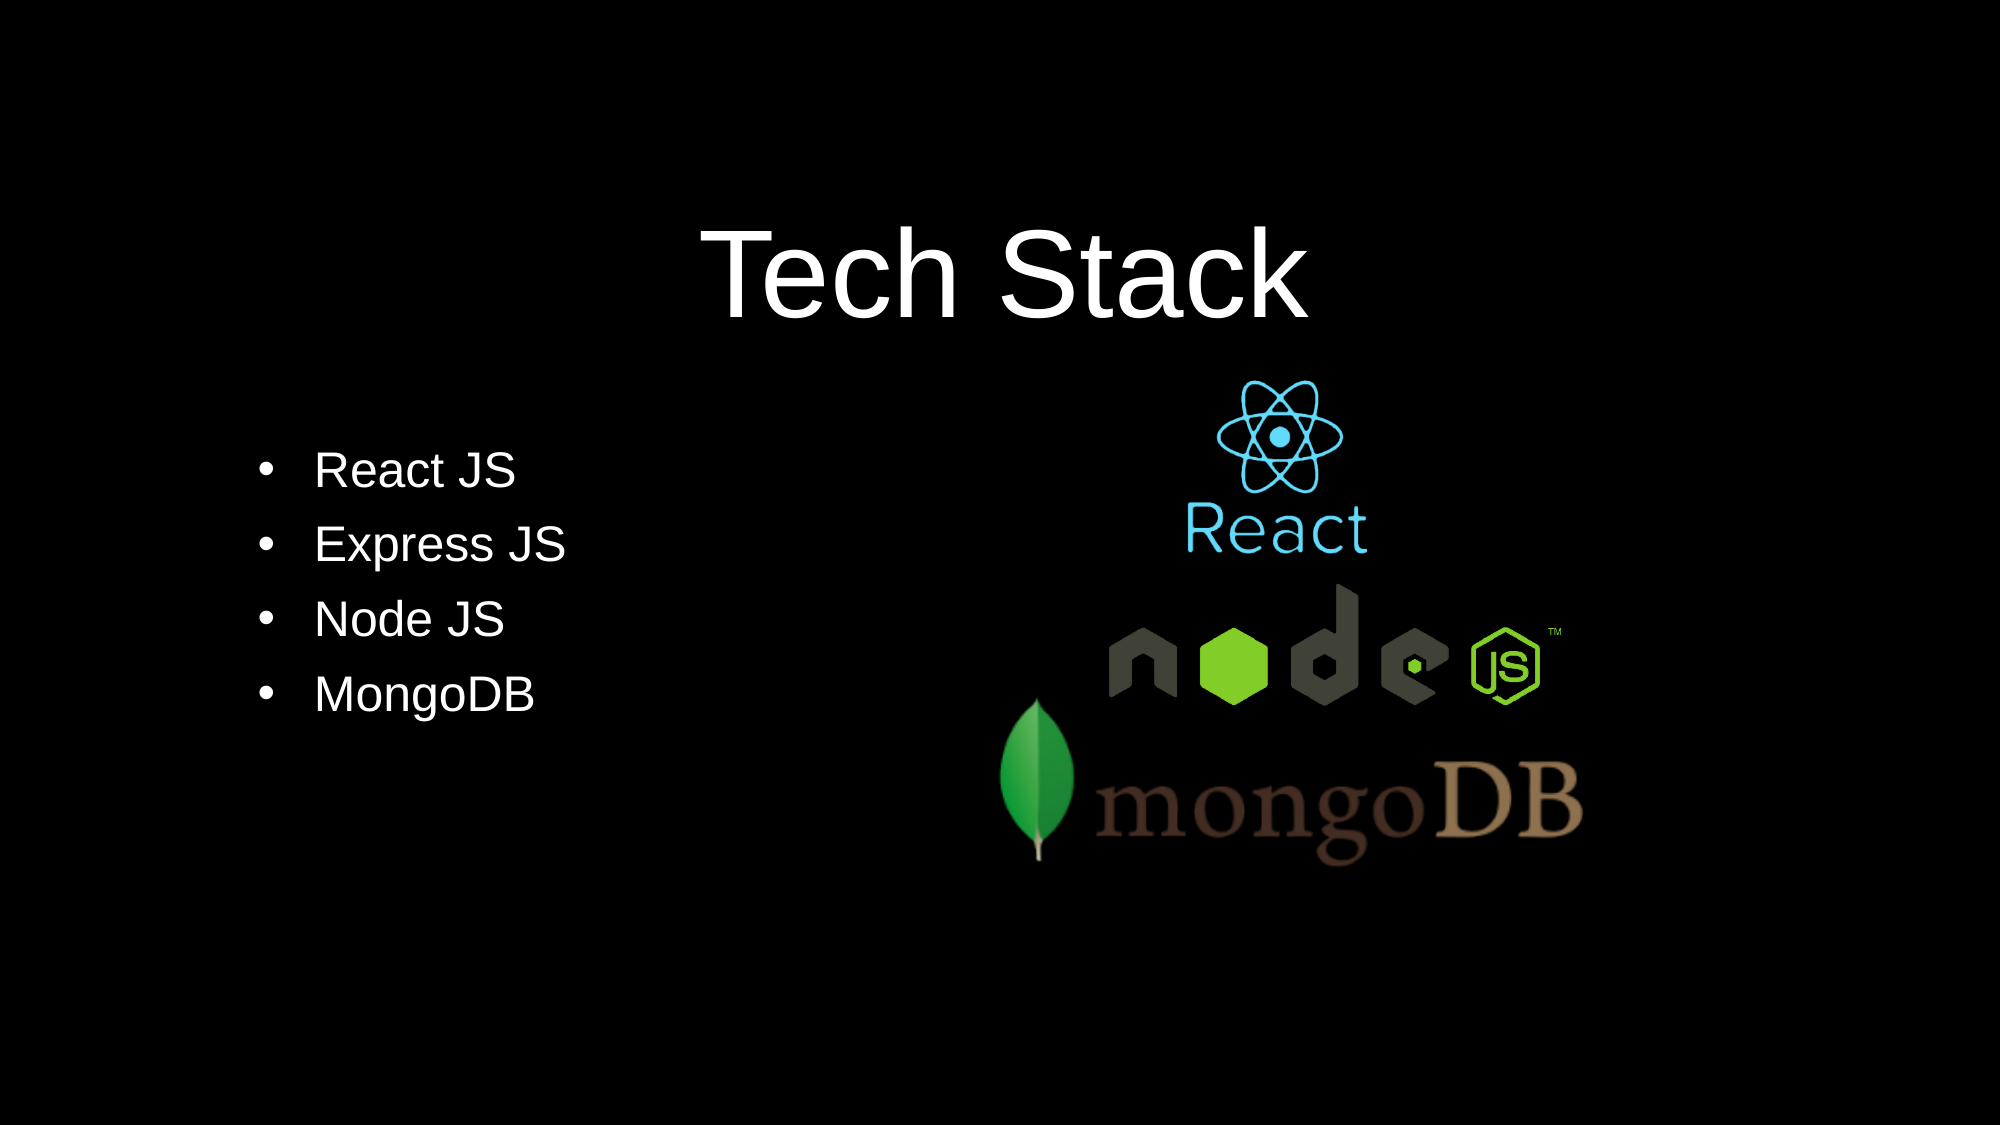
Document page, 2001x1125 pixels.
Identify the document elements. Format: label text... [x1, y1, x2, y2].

title Tech Stack [242, 0, 1765, 353]
picture [978, 357, 1604, 887]
subtitle React JS Express JS Node JS MongoDB [242, 436, 1765, 986]
